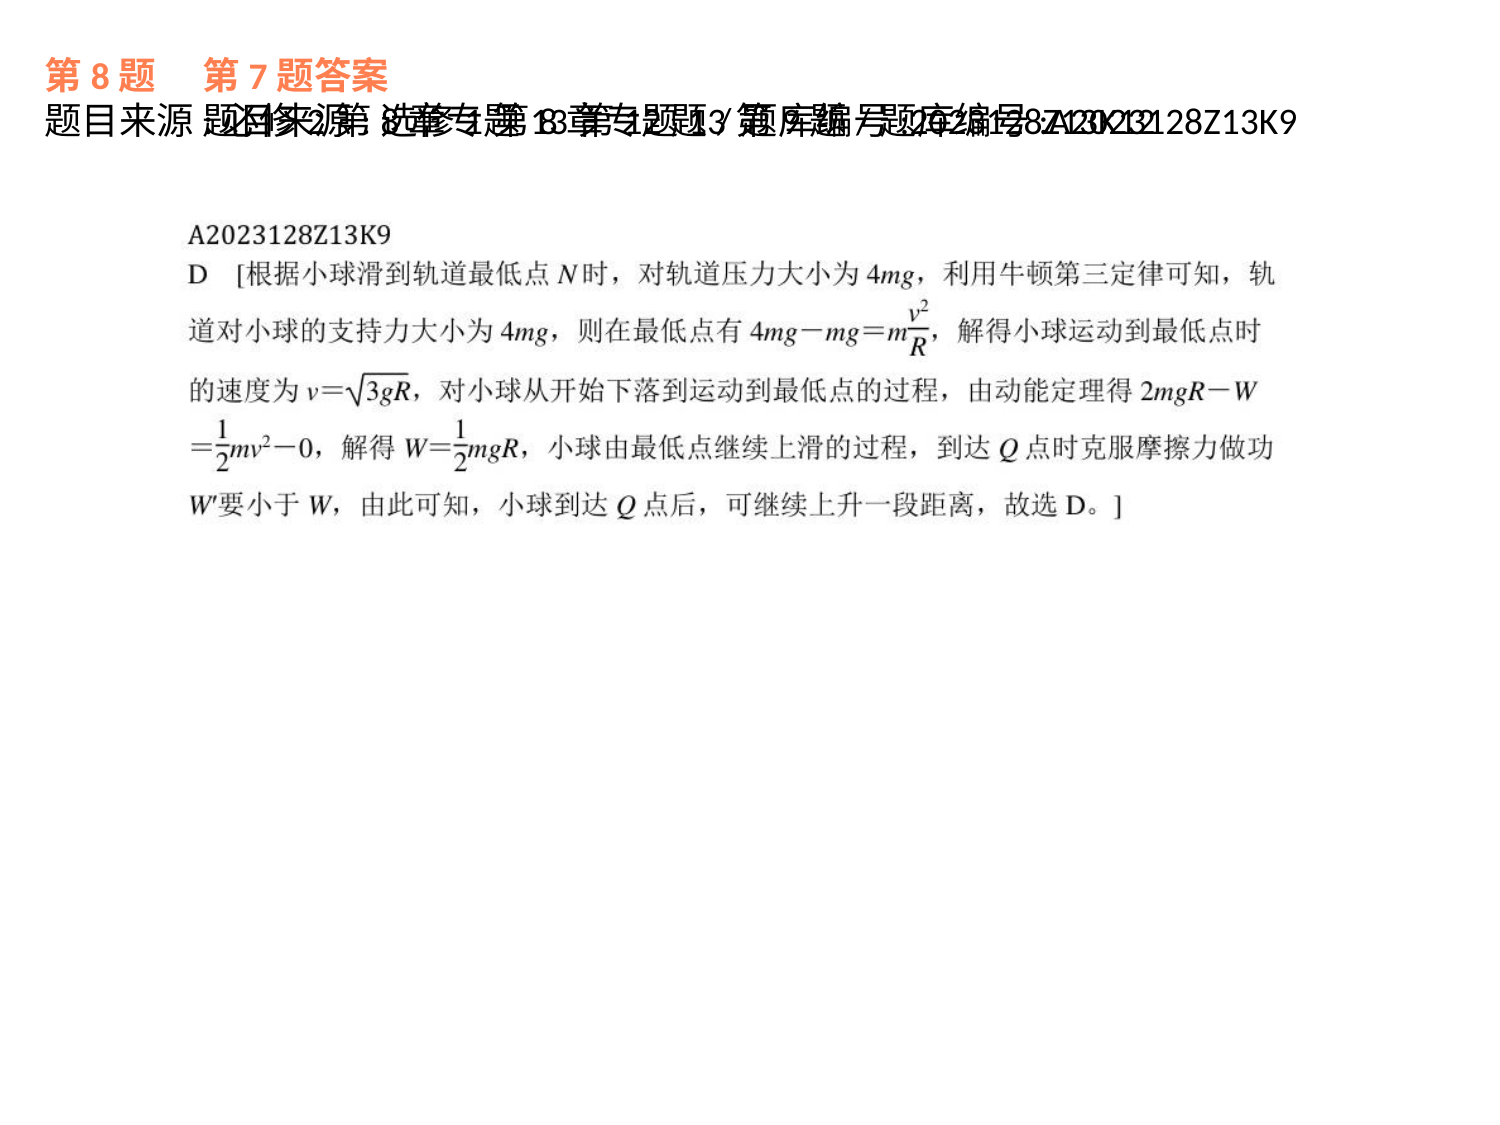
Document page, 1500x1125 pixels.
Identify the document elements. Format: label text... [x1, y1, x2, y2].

text_box 第7题答案 题目来源:选修1第8章专题13第9题/题库编号:A2023128Z13K9 [187, 0, 1313, 147]
text_box 第8题 题目来源:必修2第8章专题13第12题/题库编号:2023128Z13K12 [29, 0, 187, 150]
picture [149, 149, 1351, 1051]
